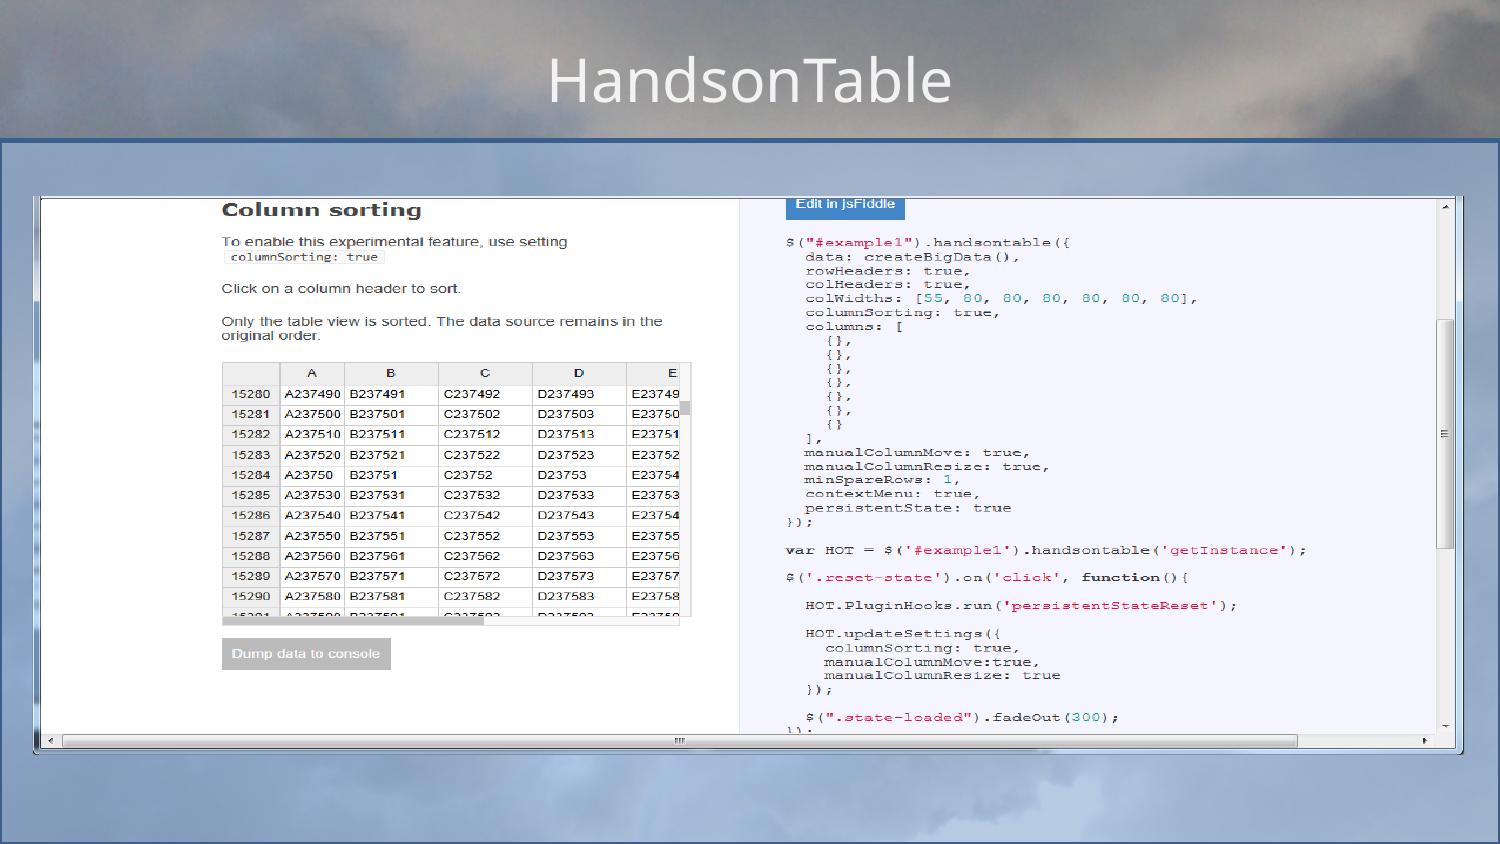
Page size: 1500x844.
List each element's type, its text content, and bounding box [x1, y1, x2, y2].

picture [0, 0, 1500, 138]
title HandsonTable [75, 33, 1425, 122]
picture [32, 196, 1465, 755]
